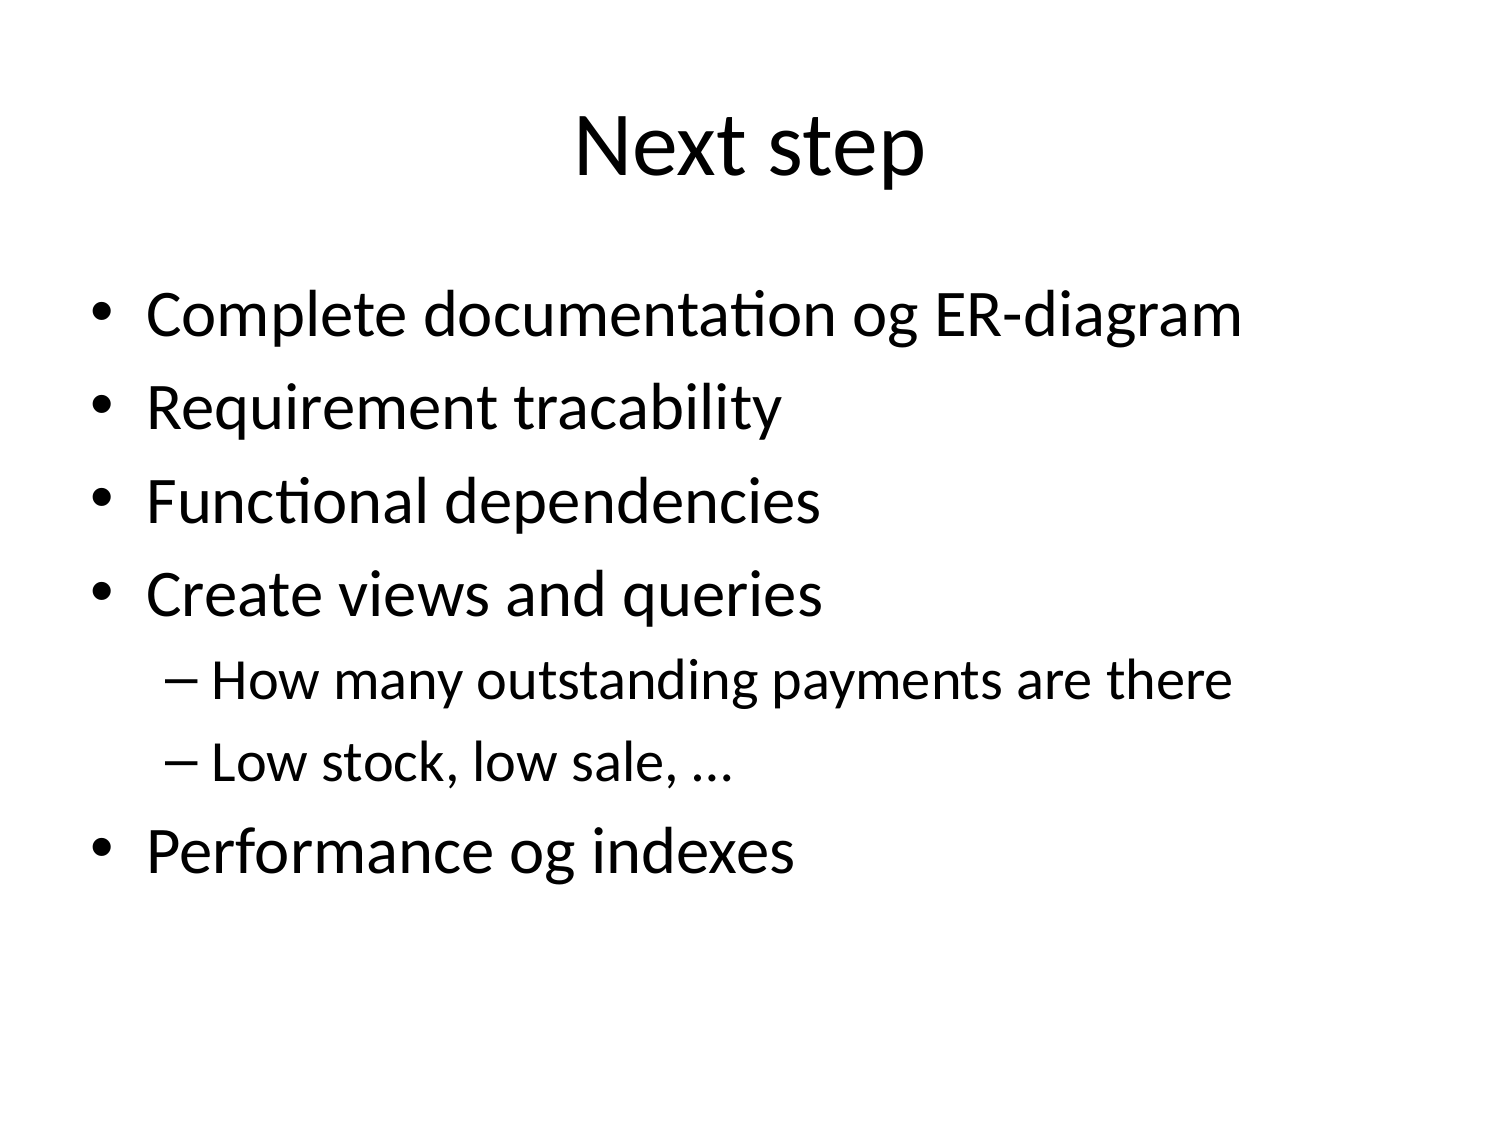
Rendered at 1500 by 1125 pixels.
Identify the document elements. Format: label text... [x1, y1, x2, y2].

title Next step [75, 45, 1425, 233]
list Complete documentation og ER-diagram Requirement tracability Functional dependencies Create views and queries How many outstanding payments are there Low stock, low sale, … Performance og indexes [75, 262, 1425, 1005]
